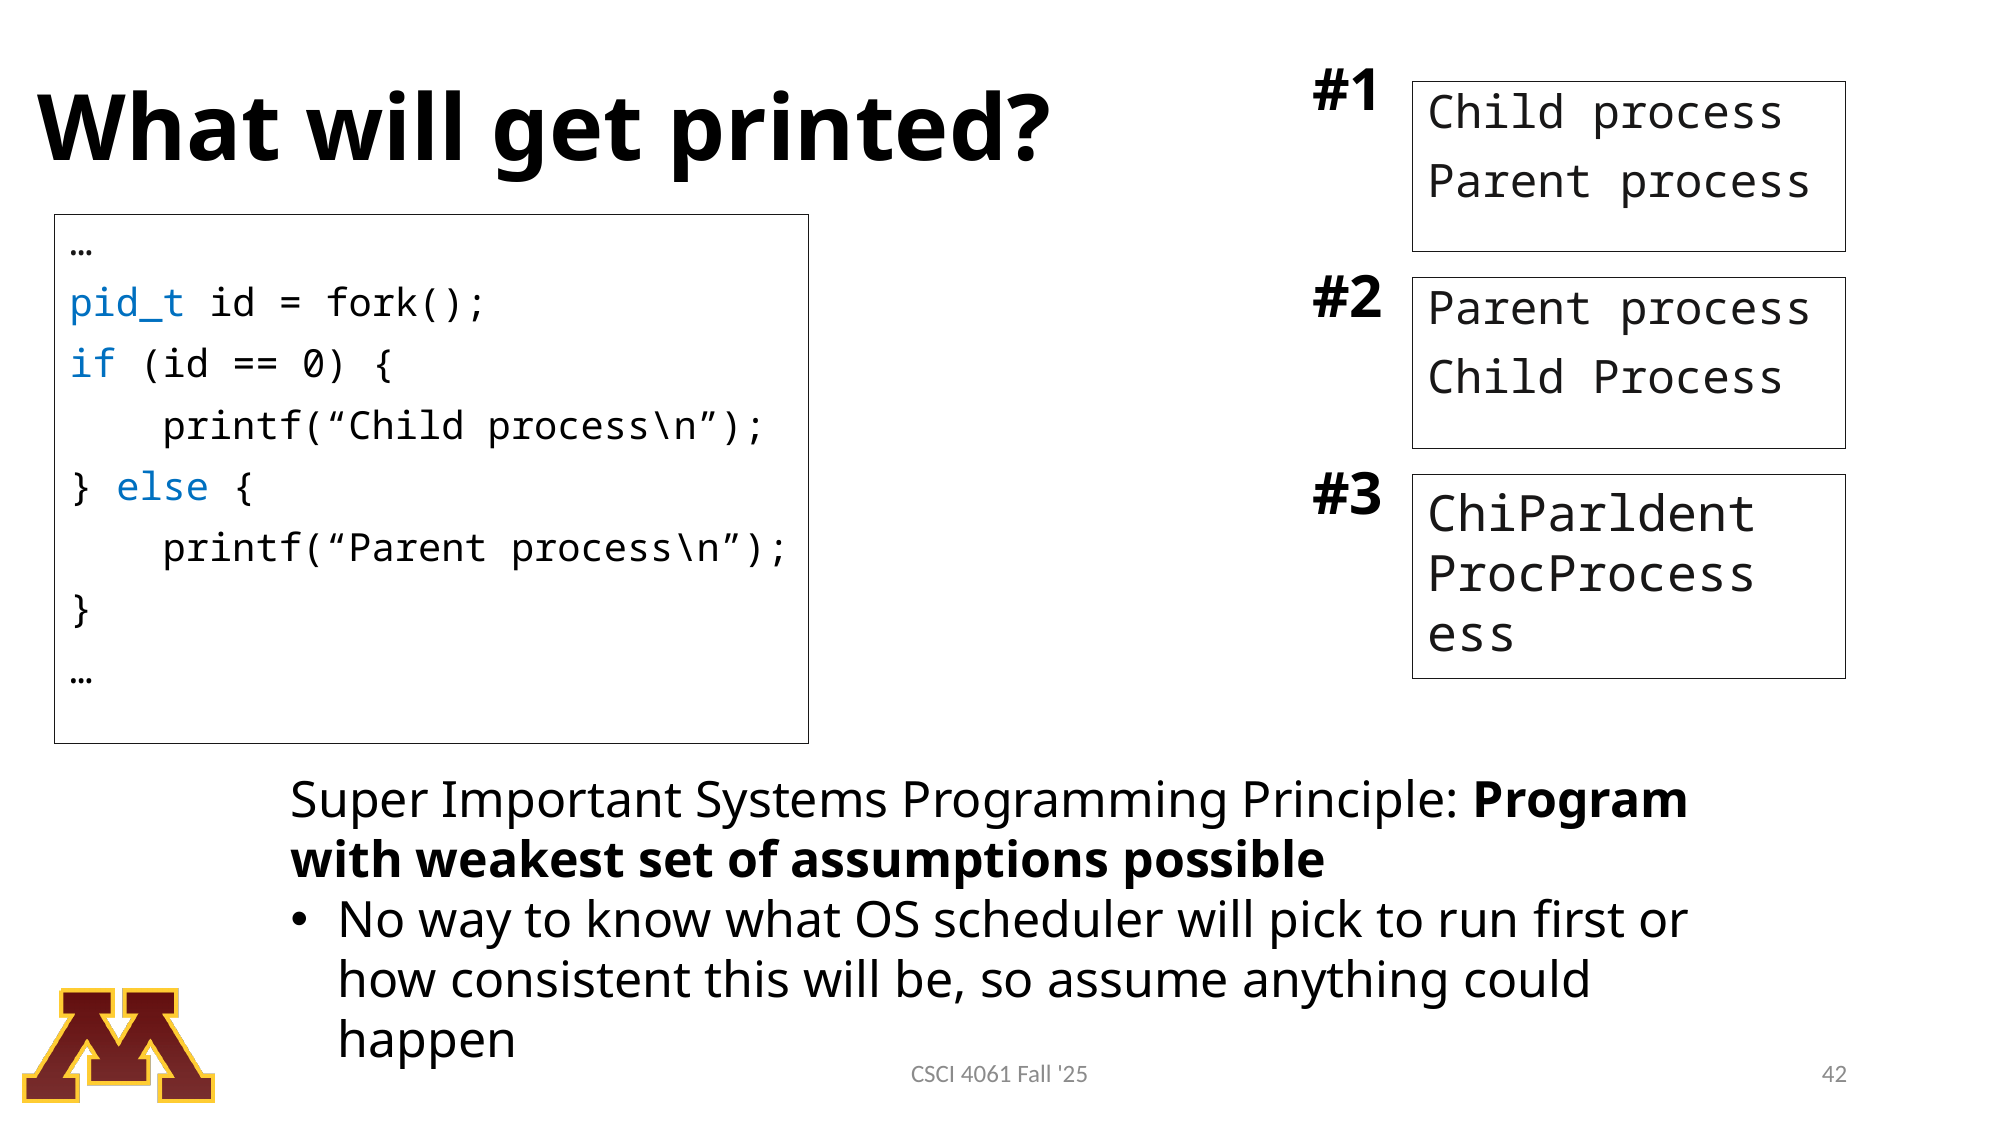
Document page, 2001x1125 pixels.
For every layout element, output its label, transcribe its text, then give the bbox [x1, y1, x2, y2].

text_box #1 [1297, 45, 1433, 130]
text_box Super Important Systems Programming Principle: Program with weakest set of assumptions possible No way to know what OS scheduler will pick to run first or how consistent this will be, so assume anything could happen [275, 760, 1747, 1076]
title What will get printed? [22, 22, 1946, 240]
text_box ChiParldent ProcProcess ess [1412, 474, 1846, 679]
text_box Child process Parent process [1412, 81, 1846, 252]
list … pid_t id = fork(); if (id == 0) { printf(“Child process\n”); } else { printf(“Parent process\n”); } … [54, 214, 809, 744]
text_box #3 [1297, 448, 1433, 534]
footer CSCI 4061 Fall '25 [662, 1076, 1338, 1103]
text_box Parent process Child Process [1412, 277, 1846, 449]
slide_number 42 [1412, 1042, 1863, 1103]
text_box #2 [1297, 251, 1433, 337]
picture [22, 988, 215, 1103]
